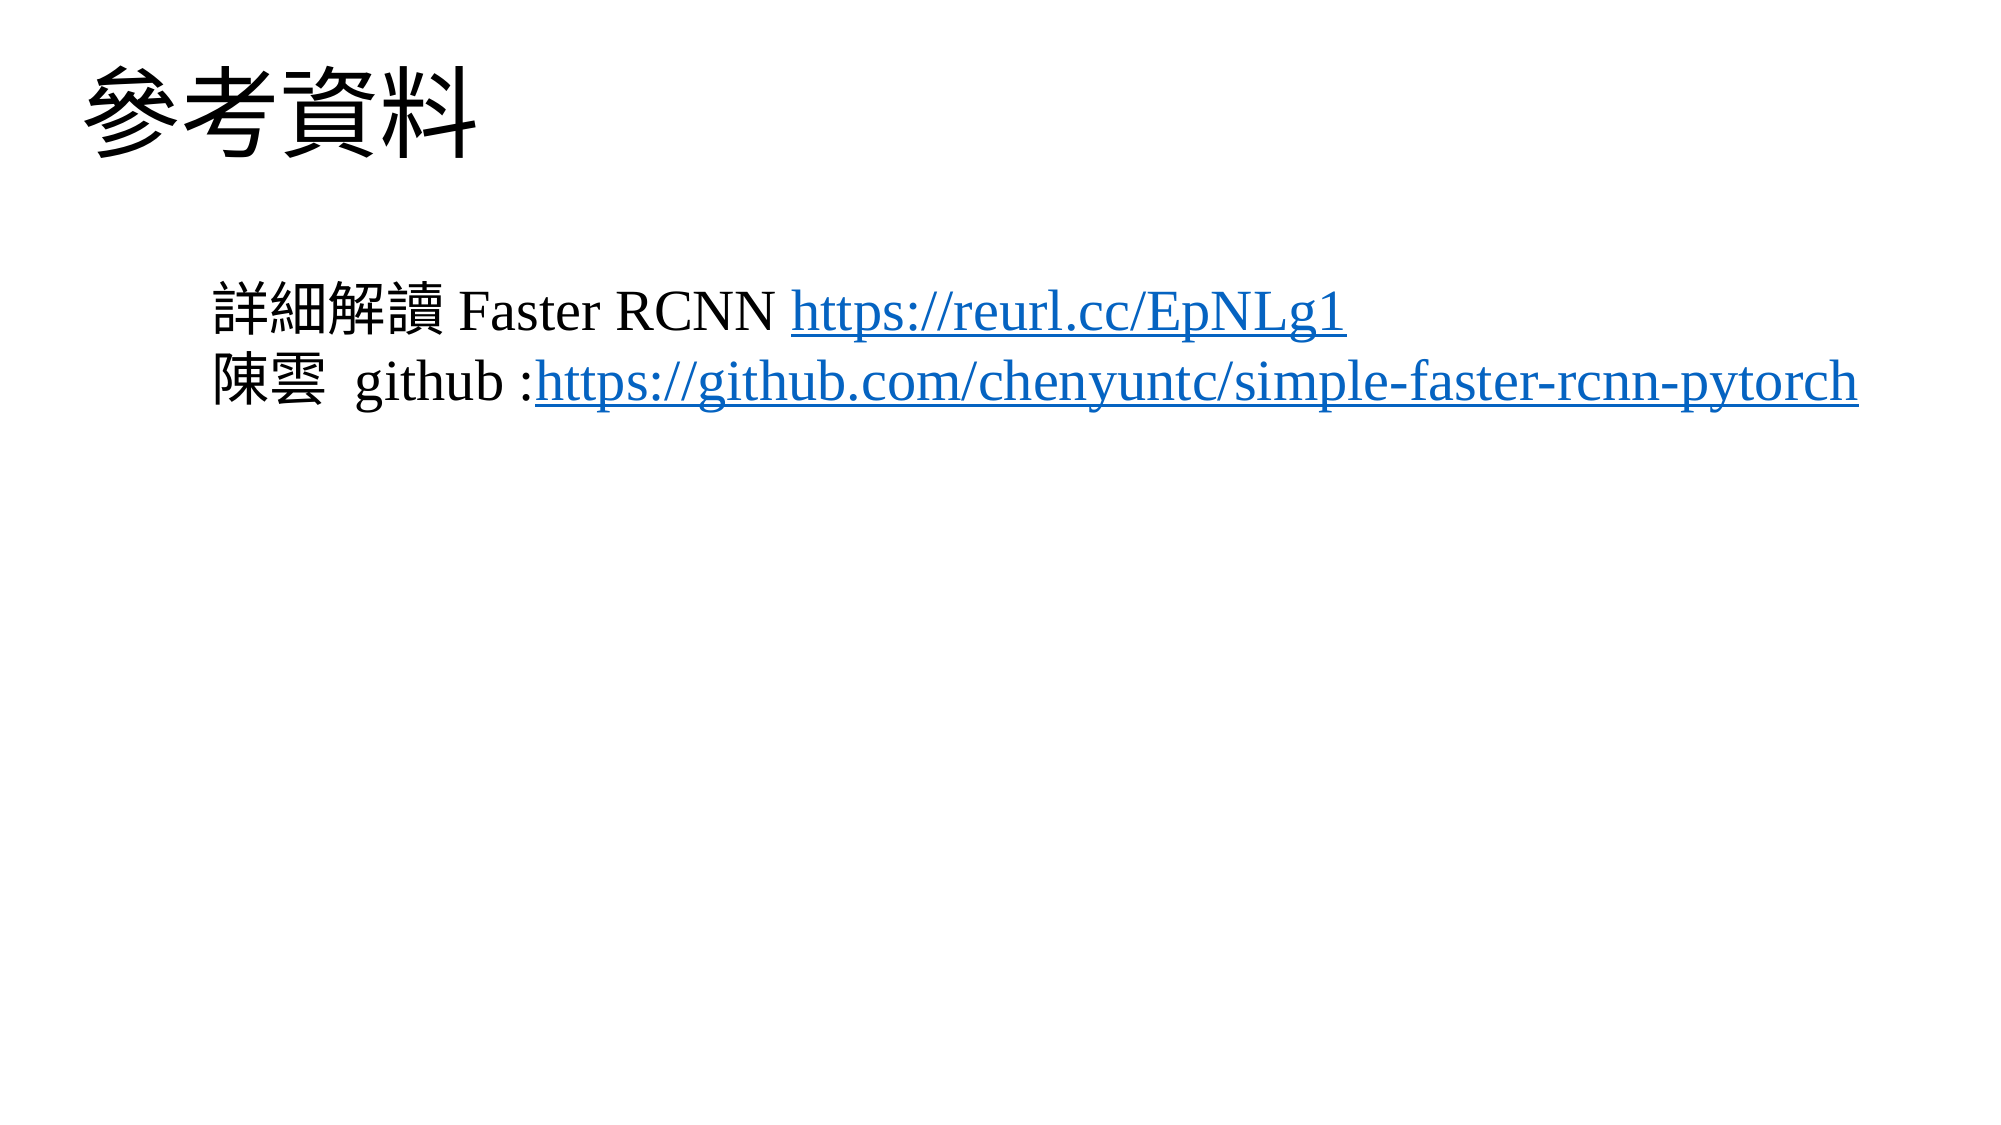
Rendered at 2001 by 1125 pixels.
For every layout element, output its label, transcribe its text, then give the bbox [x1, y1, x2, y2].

text_box 參考資料 [65, 43, 495, 179]
text_box 詳細解讀Faster RCNN https://reurl.cc/EpNLg1 陳雲 github :https://github.com/chenyuntc/simple-faster-rcnn-pytorch [196, 264, 1874, 420]
